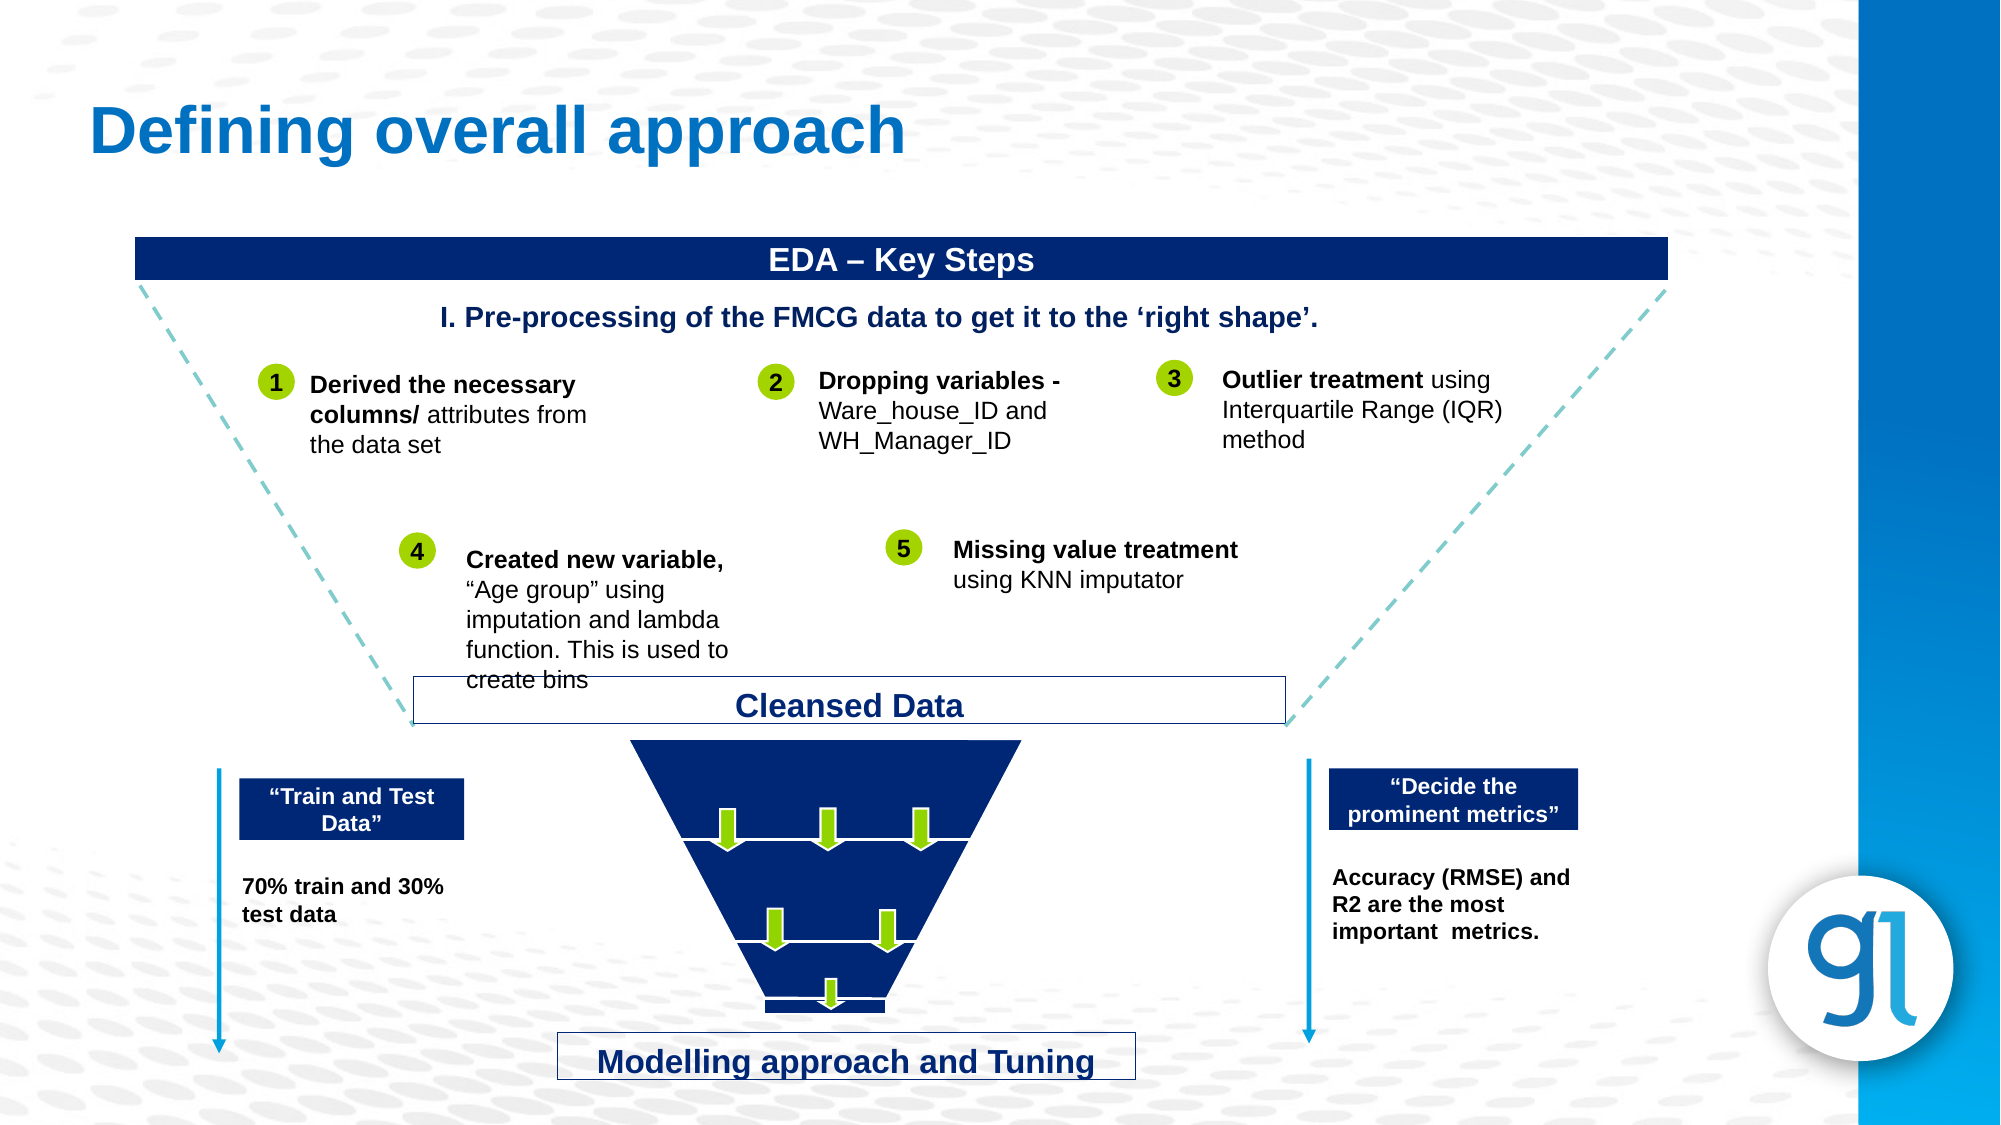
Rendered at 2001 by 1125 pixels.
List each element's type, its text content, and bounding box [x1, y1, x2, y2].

text_box Cleansed Data [413, 676, 1286, 724]
text_box Dropping variables - Ware_house_ID and WH_Manager_ID [803, 357, 1119, 462]
text_box Defining overall approach [75, 79, 1606, 174]
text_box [627, 738, 1024, 1015]
text_box Outlier treatment using Interquartile Range (IQR) method [1207, 356, 1569, 462]
text_box Created new variable, “Age group” using imputation and lambda function. This is used to create bins [451, 536, 799, 701]
text_box Missing value treatment using KNN imputator [938, 525, 1286, 601]
text_box Accuracy (RMSE) and R2 are the most important metrics. [1326, 854, 1589, 968]
text_box 70% train and 30% test data [236, 864, 499, 940]
text_box [212, 768, 226, 1054]
text_box “Train and Test Data” [239, 778, 465, 840]
picture [0, 0, 2000, 1125]
text_box 5 [885, 529, 923, 566]
text_box 1 [257, 363, 295, 400]
text_box 2 [757, 363, 795, 400]
text_box Derived the necessary columns/ attributes from the data set [295, 361, 628, 466]
text_box Modelling approach and Tuning [557, 1032, 1136, 1080]
text_box EDA – Key Steps [133, 236, 1670, 282]
text_box I. Pre-processing of the FMCG data to get it to the ‘right shape’. [292, 290, 1476, 341]
text_box [1302, 758, 1316, 1044]
picture [1798, 905, 1924, 1031]
text_box 3 [1156, 359, 1194, 397]
text_box 4 [398, 532, 436, 569]
text_box “Decide the prominent metrics” [1329, 768, 1579, 830]
